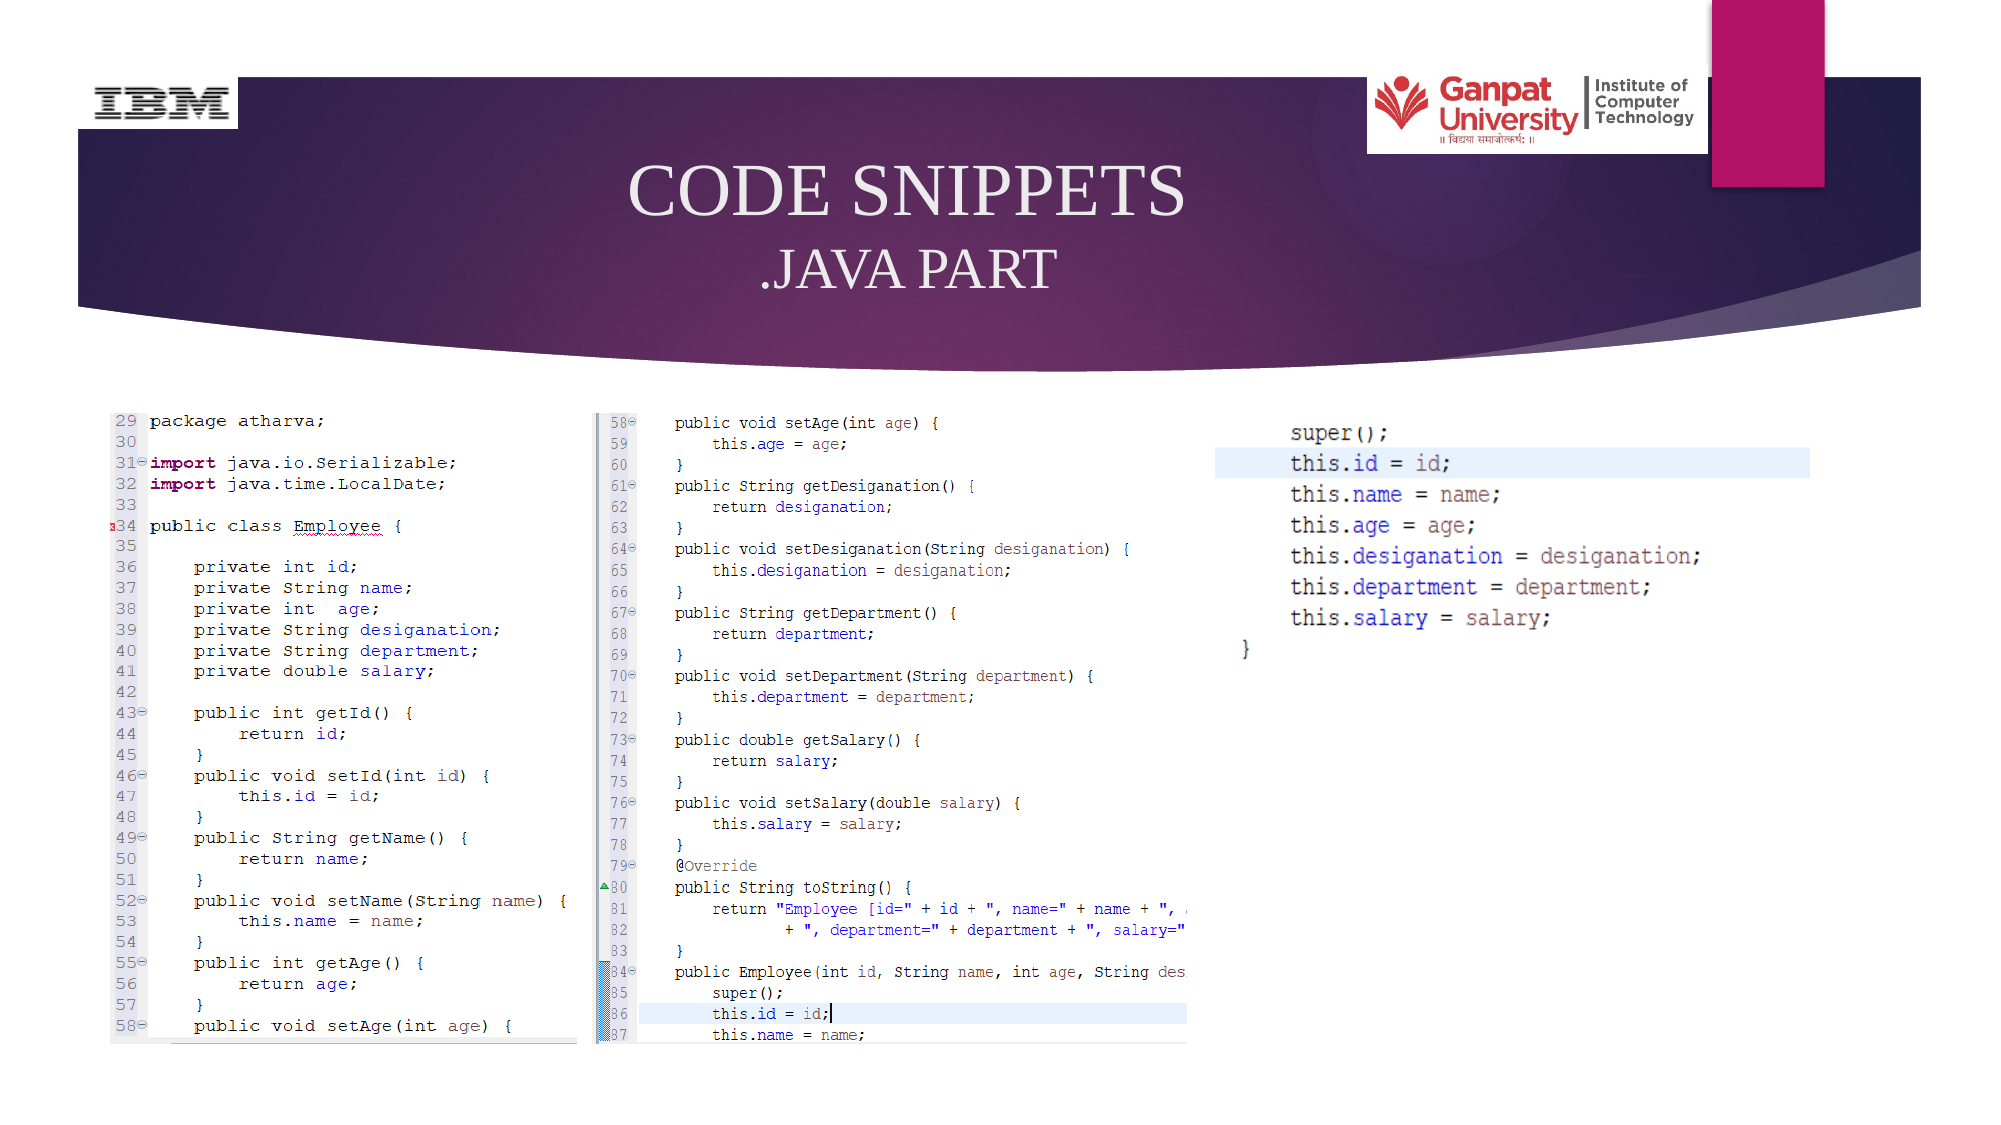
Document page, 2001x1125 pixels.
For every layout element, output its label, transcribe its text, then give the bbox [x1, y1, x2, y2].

picture [78, 74, 238, 129]
picture [1215, 427, 1810, 716]
picture [1367, 65, 1708, 155]
picture [592, 413, 1187, 1044]
title CODE SNIPPETS .JAVA PART [189, 125, 1627, 316]
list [110, 413, 578, 1044]
